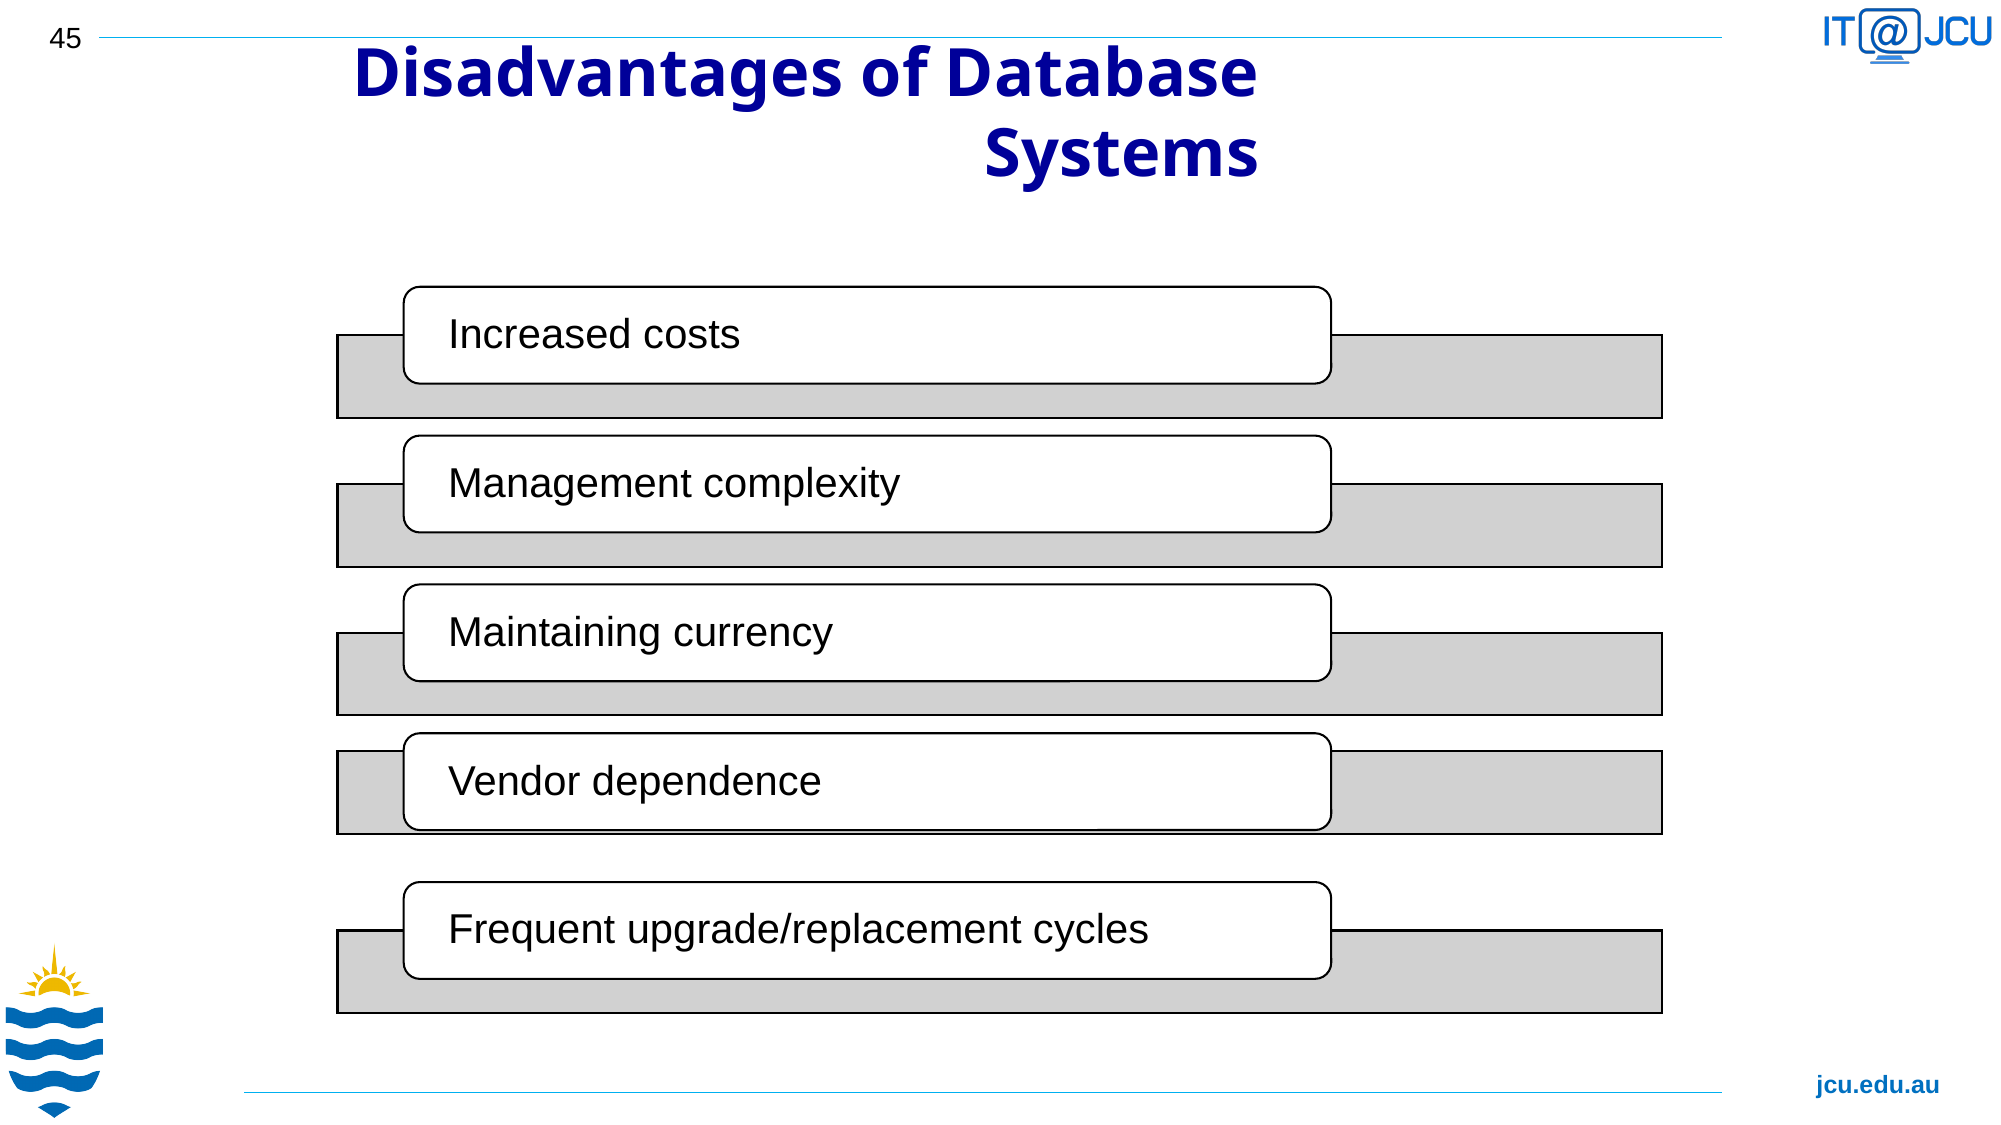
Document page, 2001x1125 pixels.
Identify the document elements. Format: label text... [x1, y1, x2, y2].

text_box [337, 274, 1663, 1025]
picture [1822, 6, 1995, 67]
text_box [762, 1037, 1238, 1113]
text_box Disadvantages of Database Systems [81, 38, 1275, 181]
picture [0, 942, 110, 1125]
